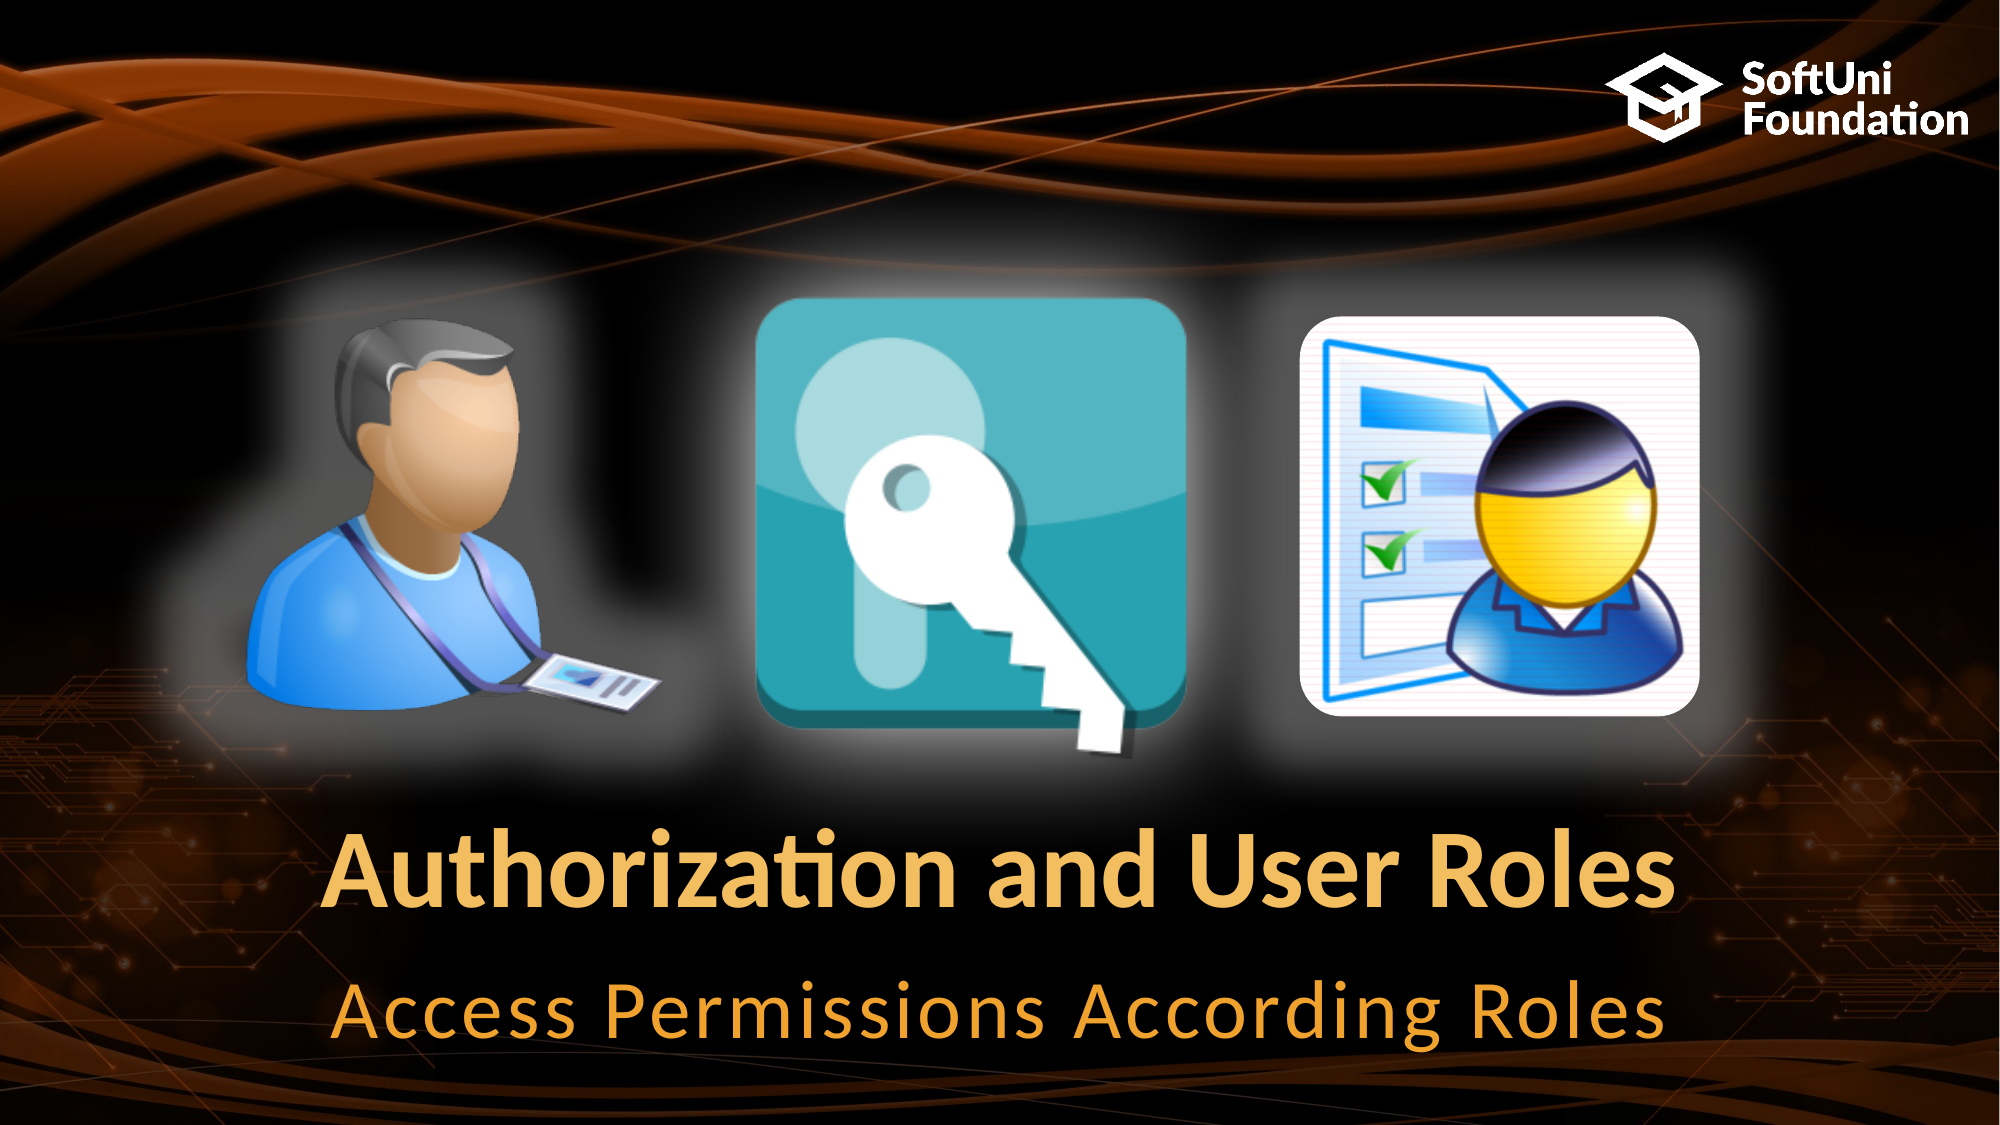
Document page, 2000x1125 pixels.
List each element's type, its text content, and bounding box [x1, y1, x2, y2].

text_box Authorization and User Roles [266, 804, 1733, 939]
picture [0, 0, 2000, 1125]
list Access Permissions According Roles [266, 944, 1733, 1062]
